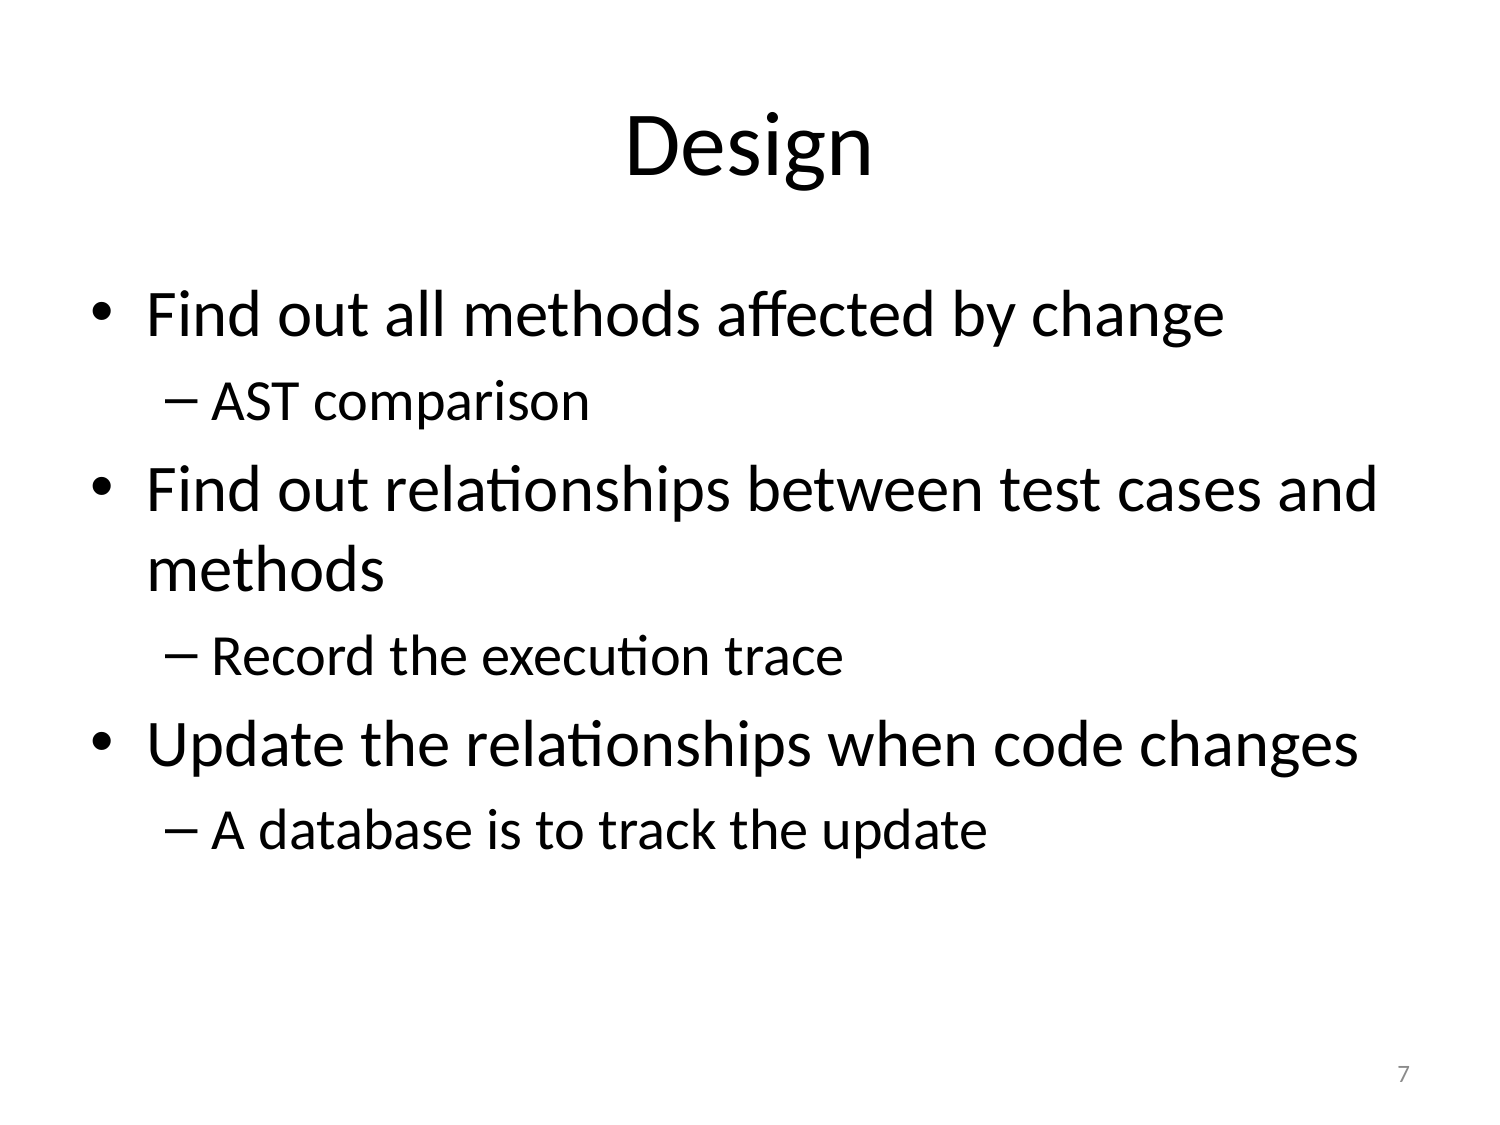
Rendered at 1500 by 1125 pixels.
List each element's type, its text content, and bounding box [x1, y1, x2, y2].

title Design [75, 45, 1425, 233]
slide_number 7 [1074, 1042, 1425, 1103]
list Find out all methods affected by change AST comparison Find out relationships between test cases and methods Record the execution trace Update the relationships when code changes A database is to track the update [75, 262, 1425, 1005]
